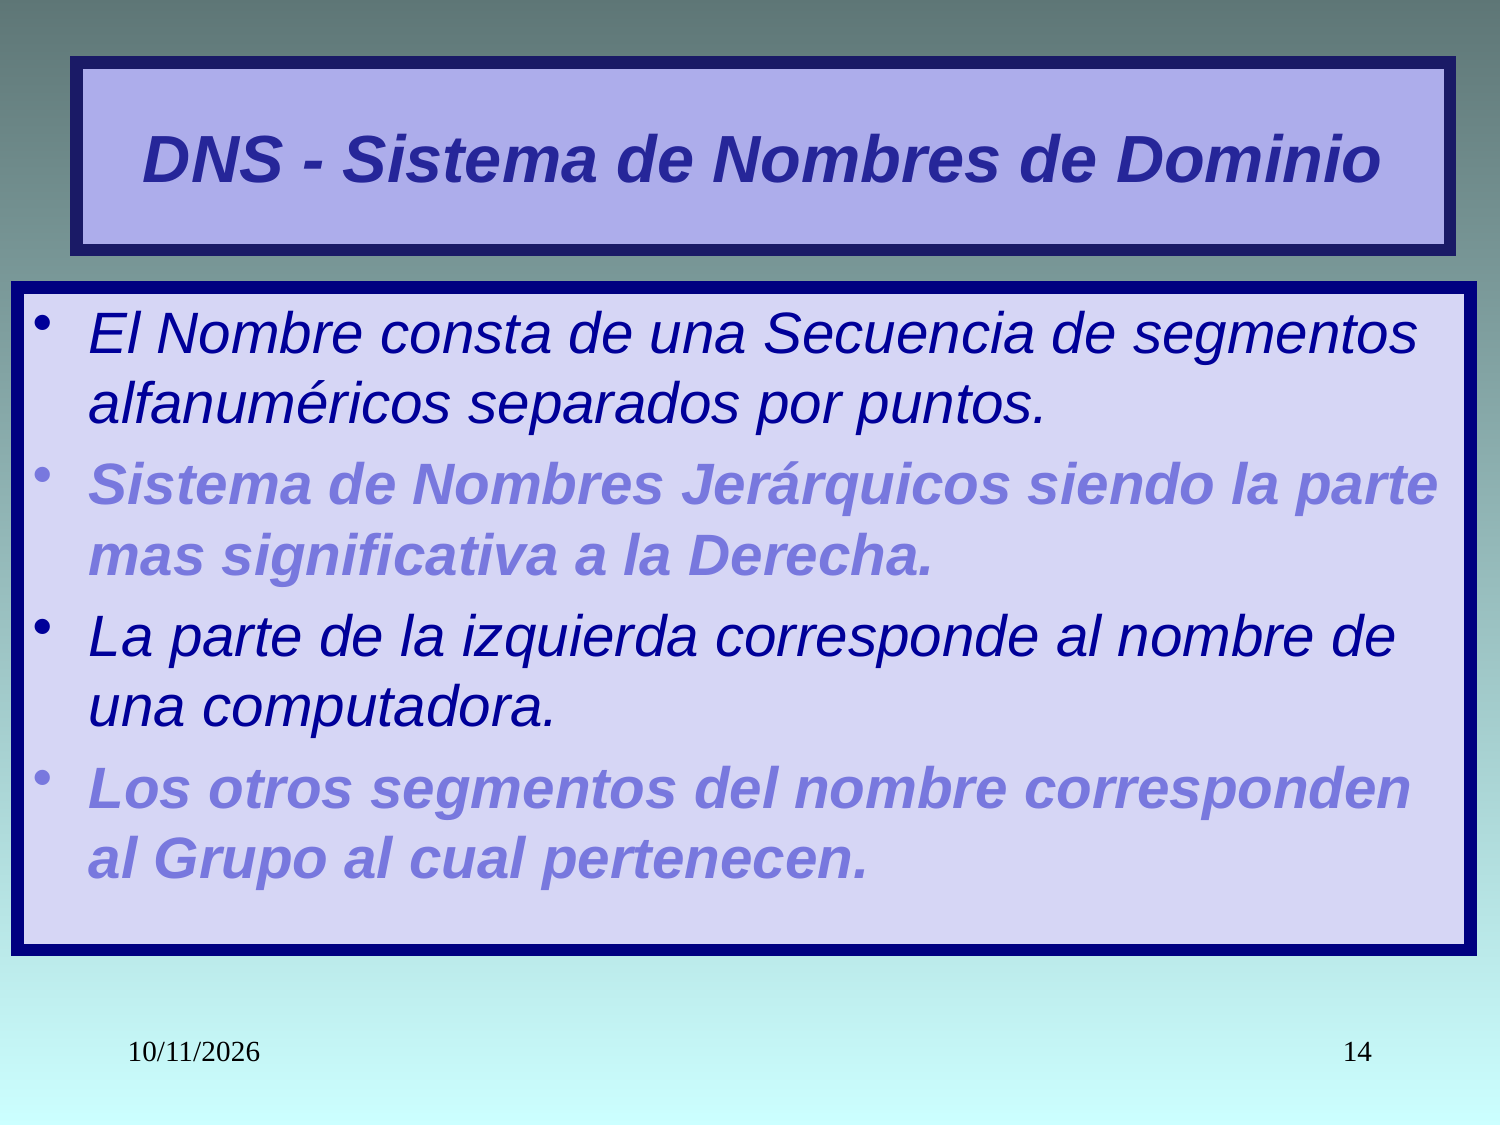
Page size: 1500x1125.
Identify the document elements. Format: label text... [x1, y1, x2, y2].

slide_number 14 [1074, 1024, 1388, 1101]
list El Nombre consta de una Secuencia de segmentos alfanuméricos separados por puntos. Sistema de Nombres Jerárquicos siendo la parte mas significativa a la Derecha. La parte de la izquierda corresponde al nombre de una computadora. Los otros segmentos del nombre corresponden al Grupo al cual pertenecen. [17, 287, 1471, 951]
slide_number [112, 1024, 426, 1101]
title DNS - Sistema de Nombres de Dominio [76, 62, 1451, 251]
